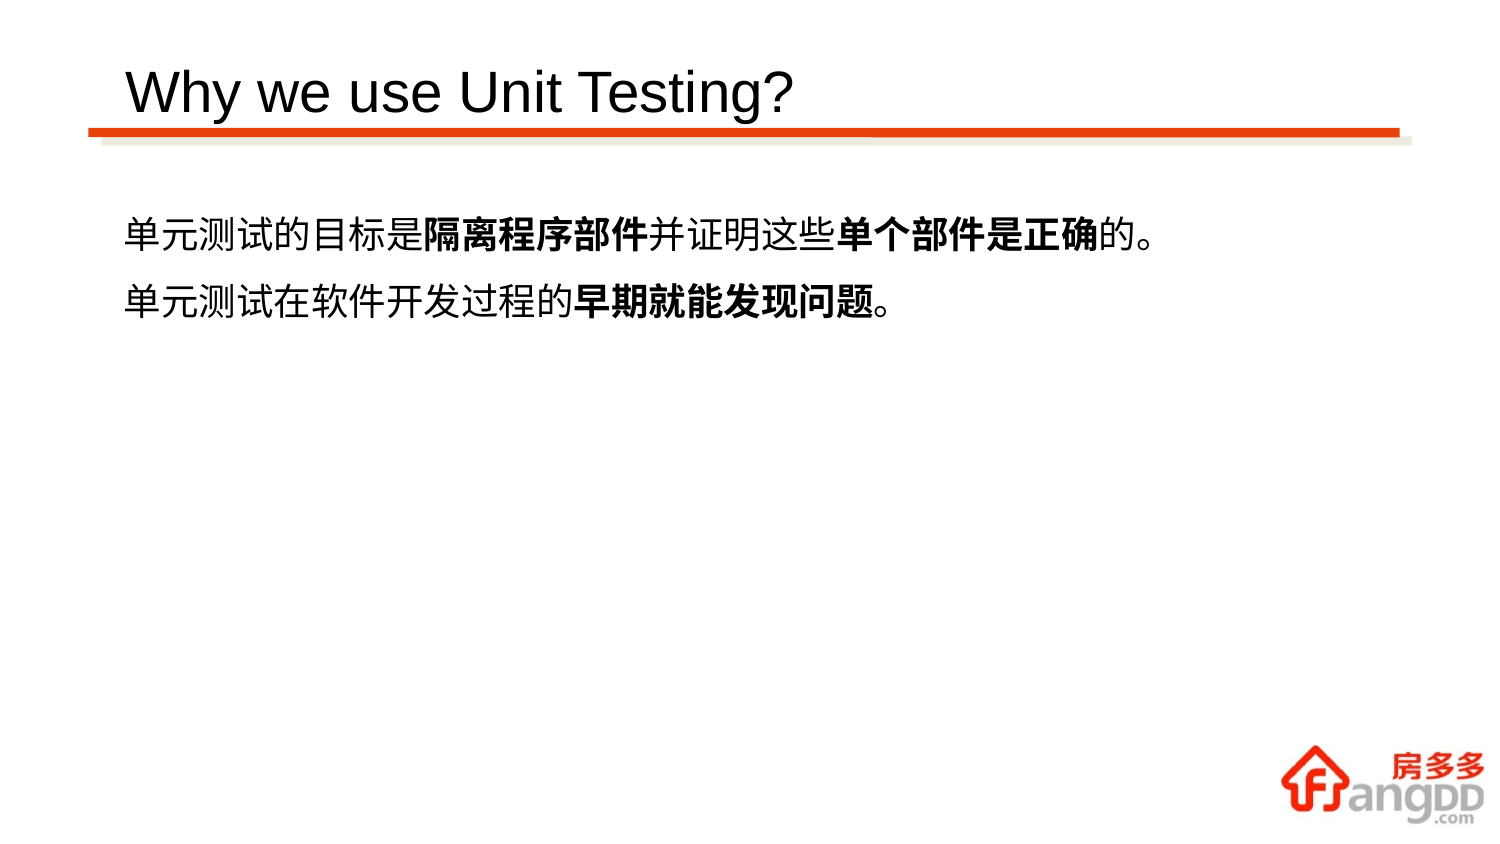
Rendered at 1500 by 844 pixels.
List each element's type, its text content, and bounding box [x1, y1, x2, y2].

text_box Why we use Unit Testing? [110, 46, 872, 132]
picture [1281, 745, 1484, 841]
text_box 单元测试的目标是隔离程序部件并证明这些单个部件是正确的。 单元测试在软件开发过程的早期就能发现问题。 [108, 180, 1424, 331]
